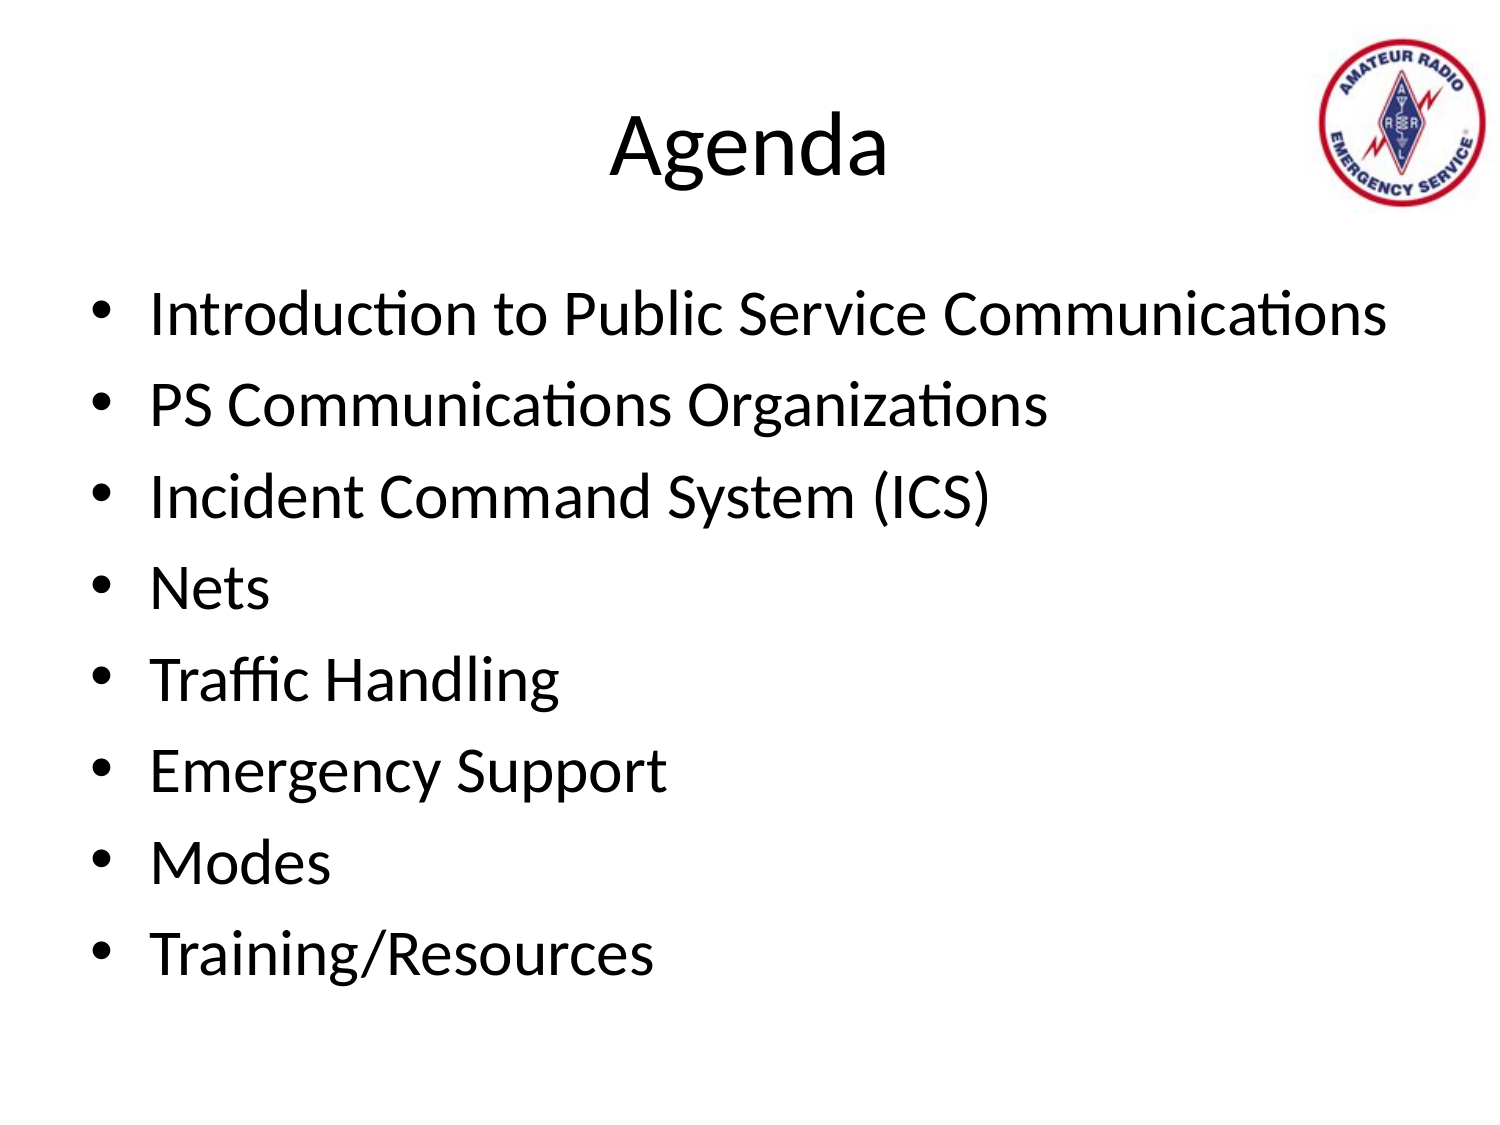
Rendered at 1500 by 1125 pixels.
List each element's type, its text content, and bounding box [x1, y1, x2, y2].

title Agenda [75, 45, 1425, 233]
picture [1304, 24, 1500, 213]
list Introduction to Public Service Communications PS Communications Organizations Incident Command System (ICS) Nets Traffic Handling Emergency Support Modes Training/Resources [75, 262, 1425, 1005]
